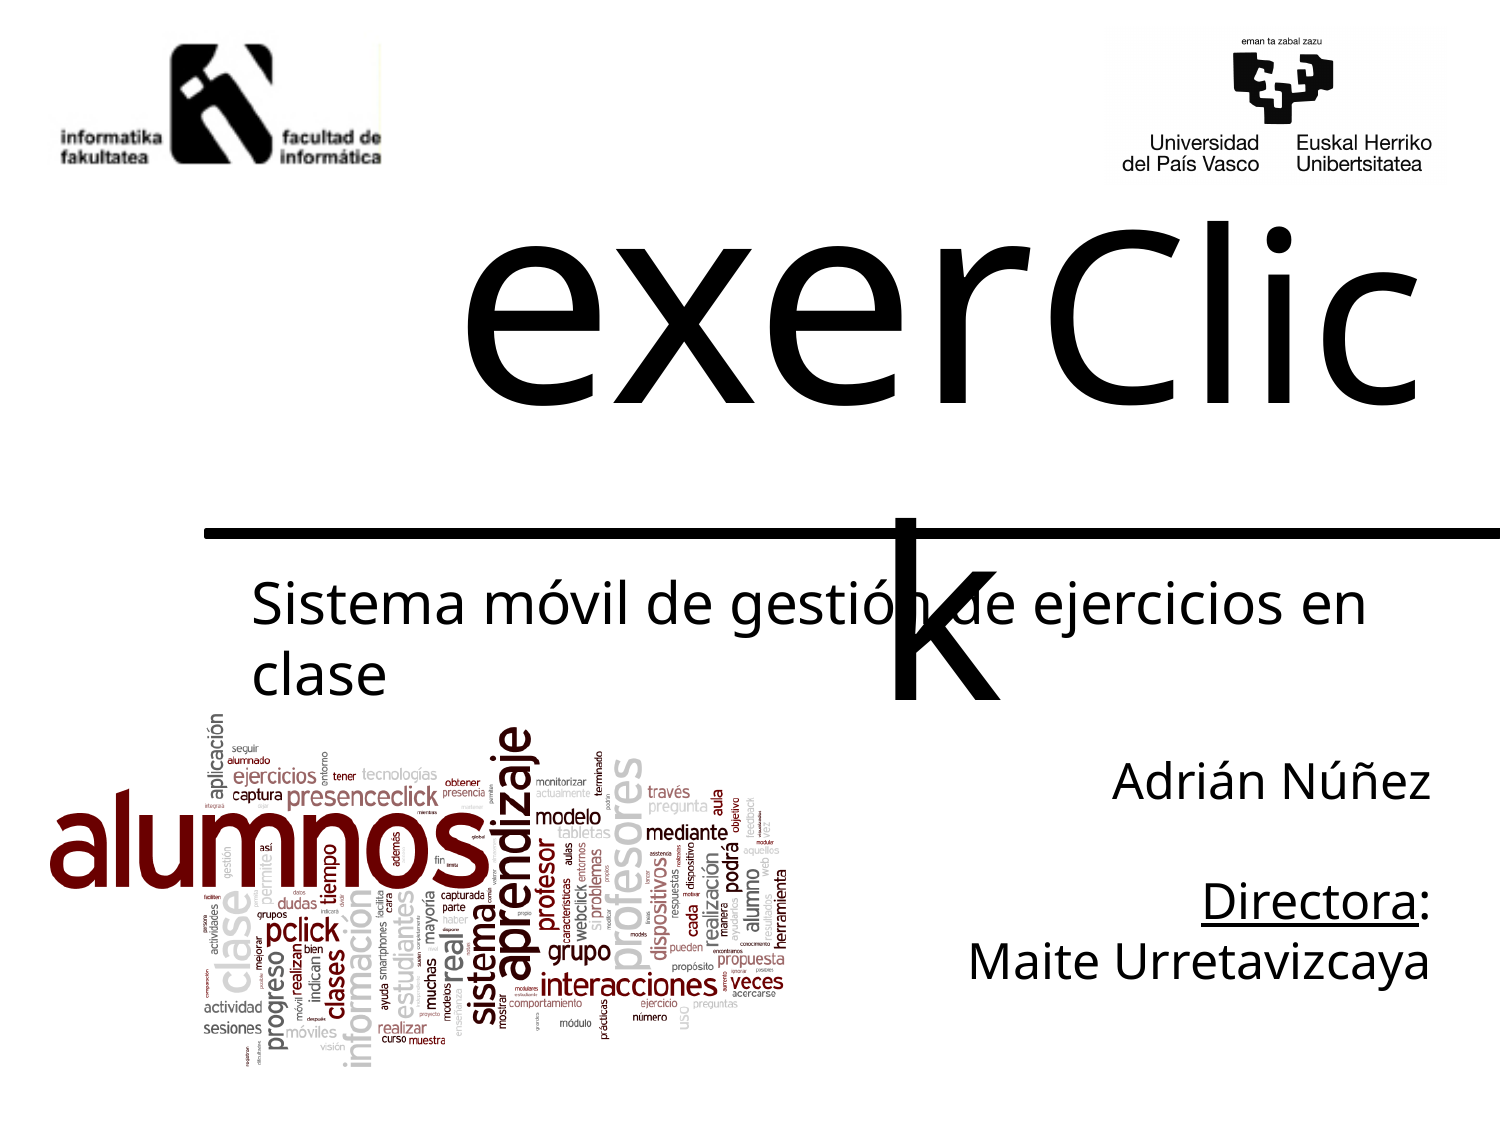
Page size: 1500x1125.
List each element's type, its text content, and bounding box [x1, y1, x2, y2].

text_box Adrián Núñez Directora: Maite Urretavizcaya [791, 742, 1447, 997]
text_box [204, 528, 395, 539]
picture [50, 655, 786, 1125]
text_box exerClick [395, 311, 1483, 553]
picture [47, 30, 396, 180]
text_box Sistema móvil de gestión de ejercicios en clase [236, 559, 1500, 714]
text_box [1483, 528, 1500, 539]
picture [1104, 26, 1448, 185]
